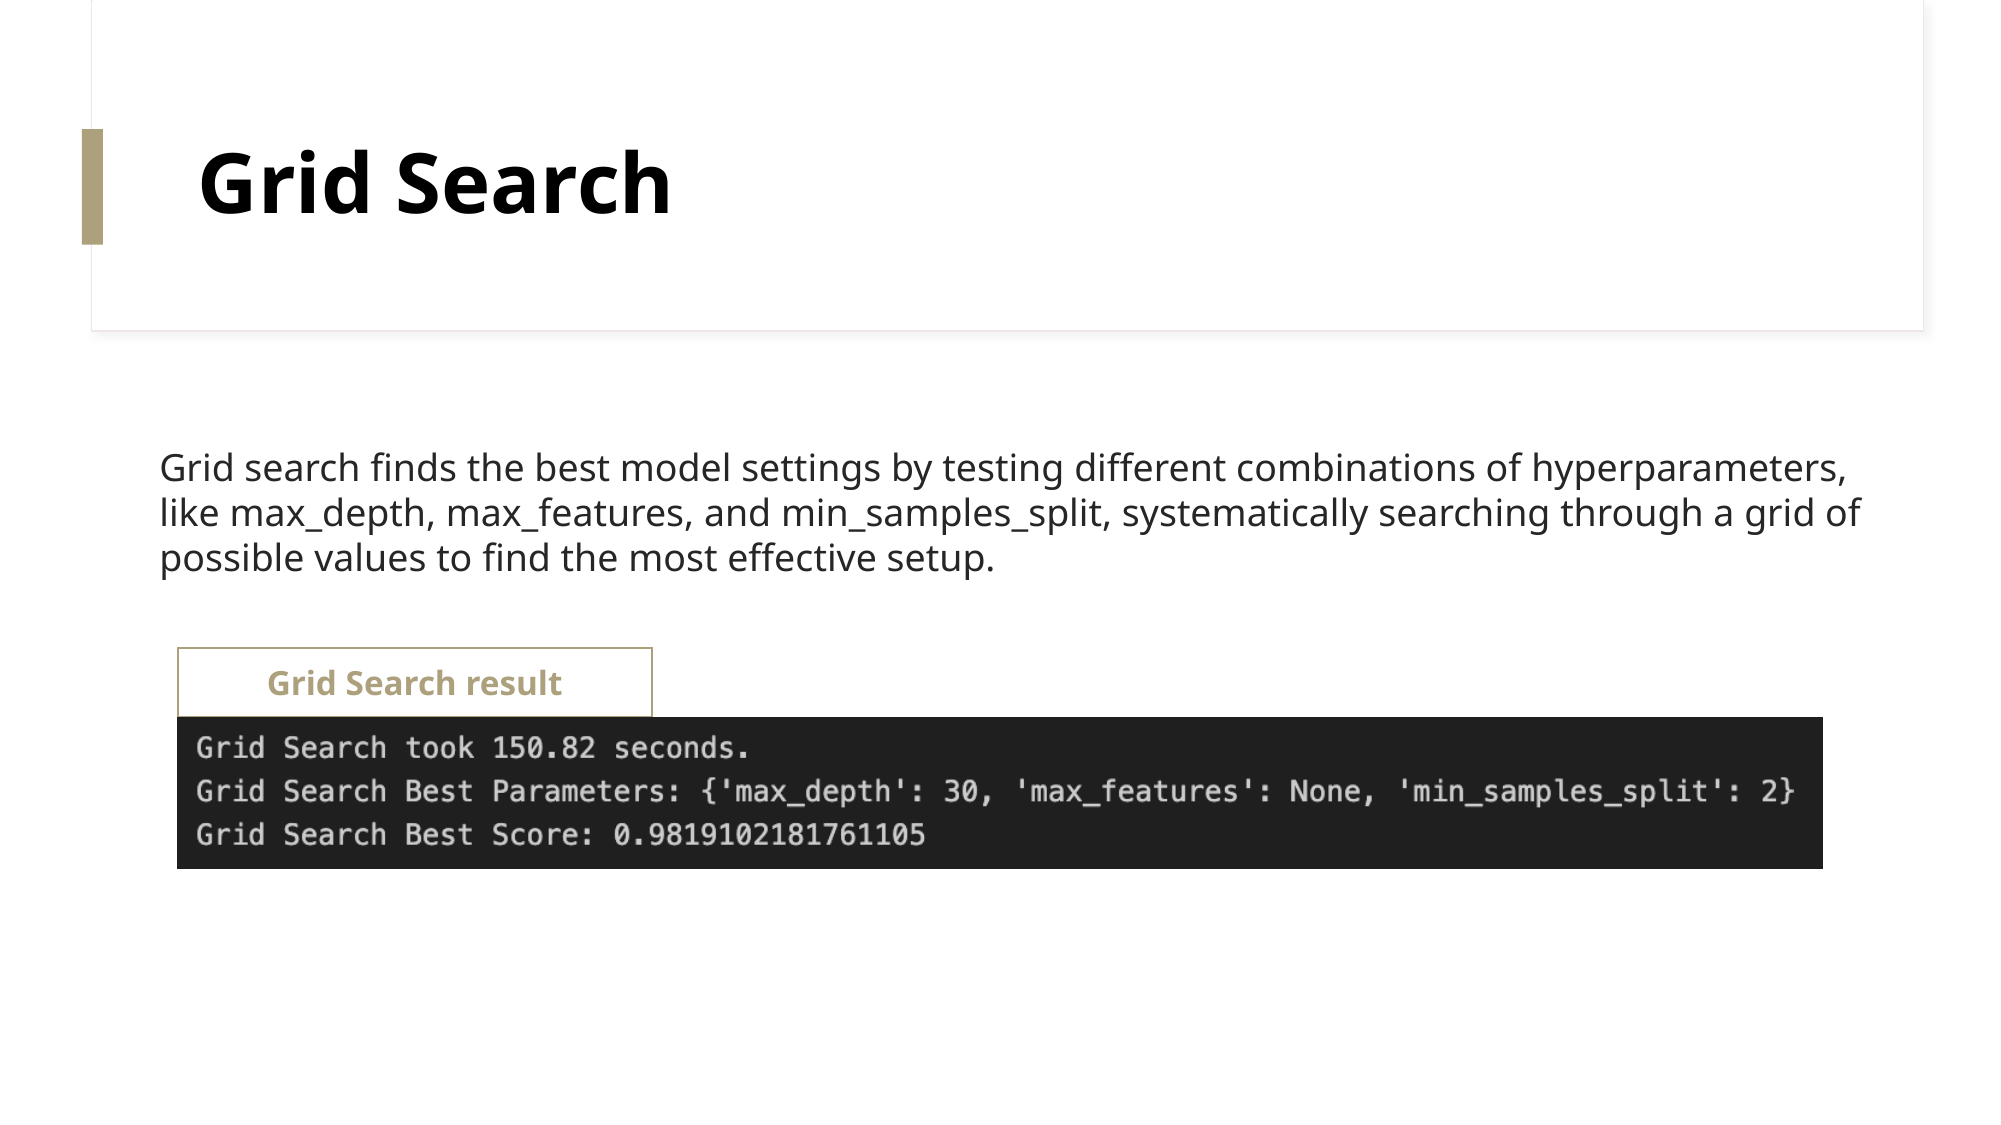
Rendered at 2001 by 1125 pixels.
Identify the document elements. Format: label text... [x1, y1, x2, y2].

text_box Grid Search result [177, 647, 653, 717]
title Grid Search [183, 90, 1851, 284]
text_box Grid search finds the best model settings by testing different combinations of hyperparameters, like max_depth, max_features, and min_samples_split, systematically searching through a grid of possible values to find the most effective setup. [144, 436, 1878, 586]
picture [177, 717, 1823, 869]
